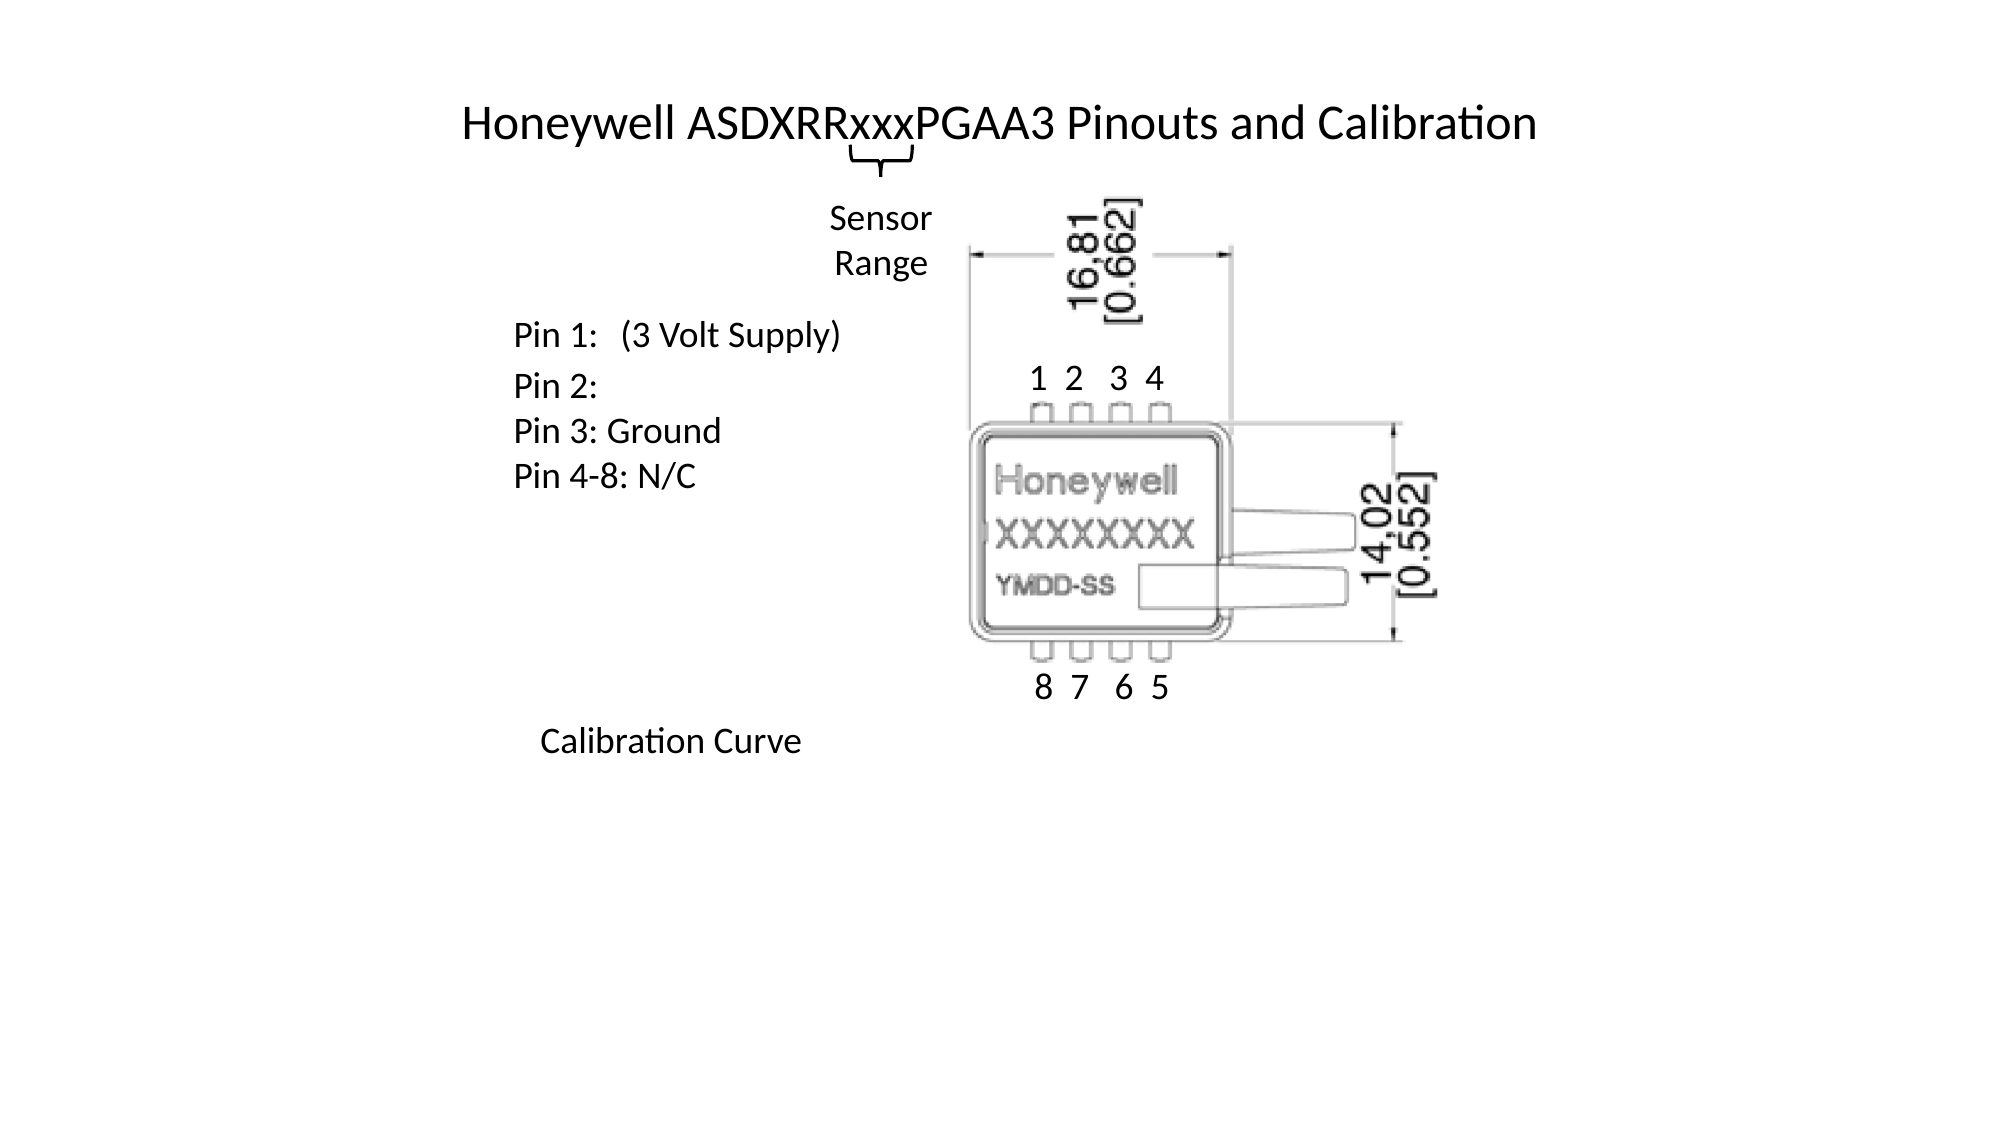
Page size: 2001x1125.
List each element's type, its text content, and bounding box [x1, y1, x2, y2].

text_box 8 7 6 5 [1019, 689, 1206, 715]
text_box [849, 144, 913, 177]
text_box Sensor Range [803, 185, 940, 291]
picture [940, 182, 1450, 691]
text_box Honeywell ASDXRRxxxPGAA3 Pinouts and Calibration [446, 81, 1554, 157]
